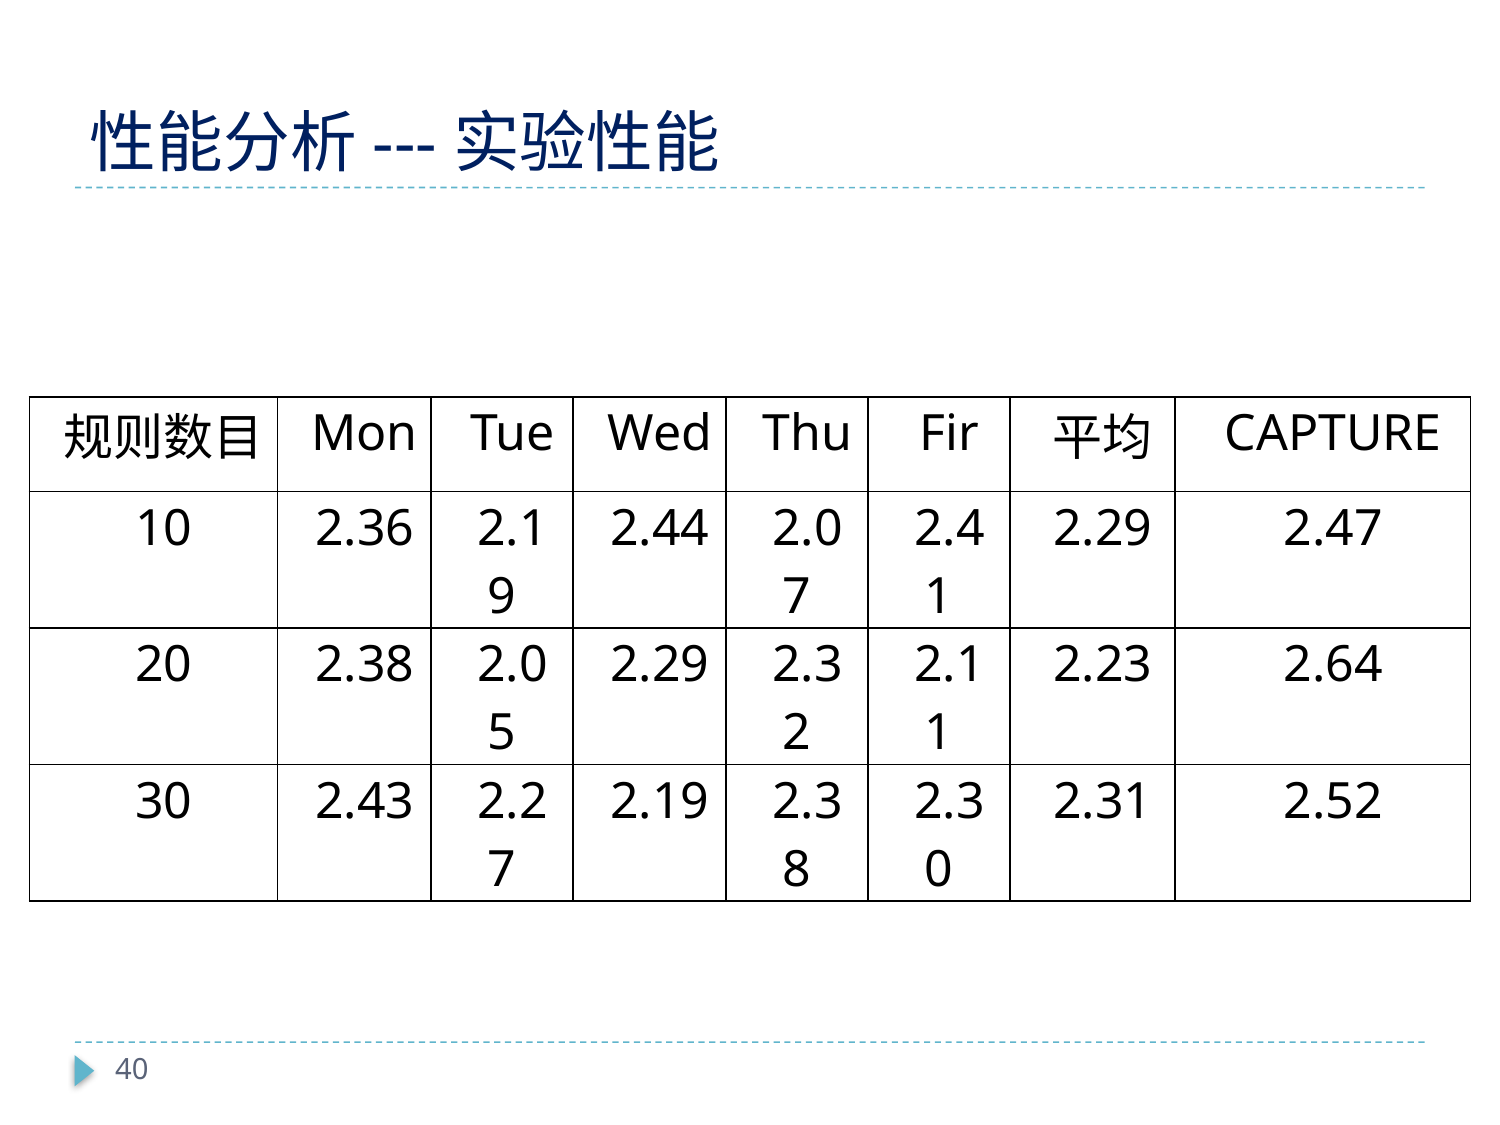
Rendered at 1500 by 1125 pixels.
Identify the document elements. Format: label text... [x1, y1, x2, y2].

table_cell 2.11 [869, 629, 1009, 764]
table_cell 30 [30, 765, 277, 900]
table_header Thu [727, 398, 867, 491]
table_cell 10 [30, 492, 277, 627]
table_header CAPTURE [1176, 398, 1470, 491]
table_cell 2.07 [727, 492, 867, 627]
table_header Fir [869, 398, 1009, 491]
table_cell 2.47 [1176, 492, 1470, 627]
table_header 平均 [1011, 398, 1174, 491]
table_cell 2.29 [574, 629, 725, 764]
table_cell 2.05 [432, 629, 572, 764]
table_cell 2.31 [1011, 765, 1174, 900]
table_cell 2.19 [574, 765, 725, 900]
table_header 规则数目 [30, 398, 277, 491]
table_cell 2.41 [869, 492, 1009, 627]
table_cell 2.52 [1176, 765, 1470, 900]
table_cell 2.32 [727, 629, 867, 764]
table_cell 2.38 [278, 629, 430, 764]
table_cell 2.19 [432, 492, 572, 627]
slide_number 40 [100, 1042, 426, 1103]
table_header Mon [278, 398, 430, 491]
table_cell 20 [30, 629, 277, 764]
table_cell 2.27 [432, 765, 572, 900]
table_cell 2.43 [278, 765, 430, 900]
table_cell 2.44 [574, 492, 725, 627]
table_cell 2.23 [1011, 629, 1174, 764]
table_cell 2.29 [1011, 492, 1174, 627]
title 性能分析---实验性能 [75, 24, 1425, 188]
table_cell 2.36 [278, 492, 430, 627]
table_cell 2.30 [869, 765, 1009, 900]
table_header Wed [574, 398, 725, 491]
table_header Tue [432, 398, 572, 491]
table_cell 2.64 [1176, 629, 1470, 764]
table_cell 2.38 [727, 765, 867, 900]
